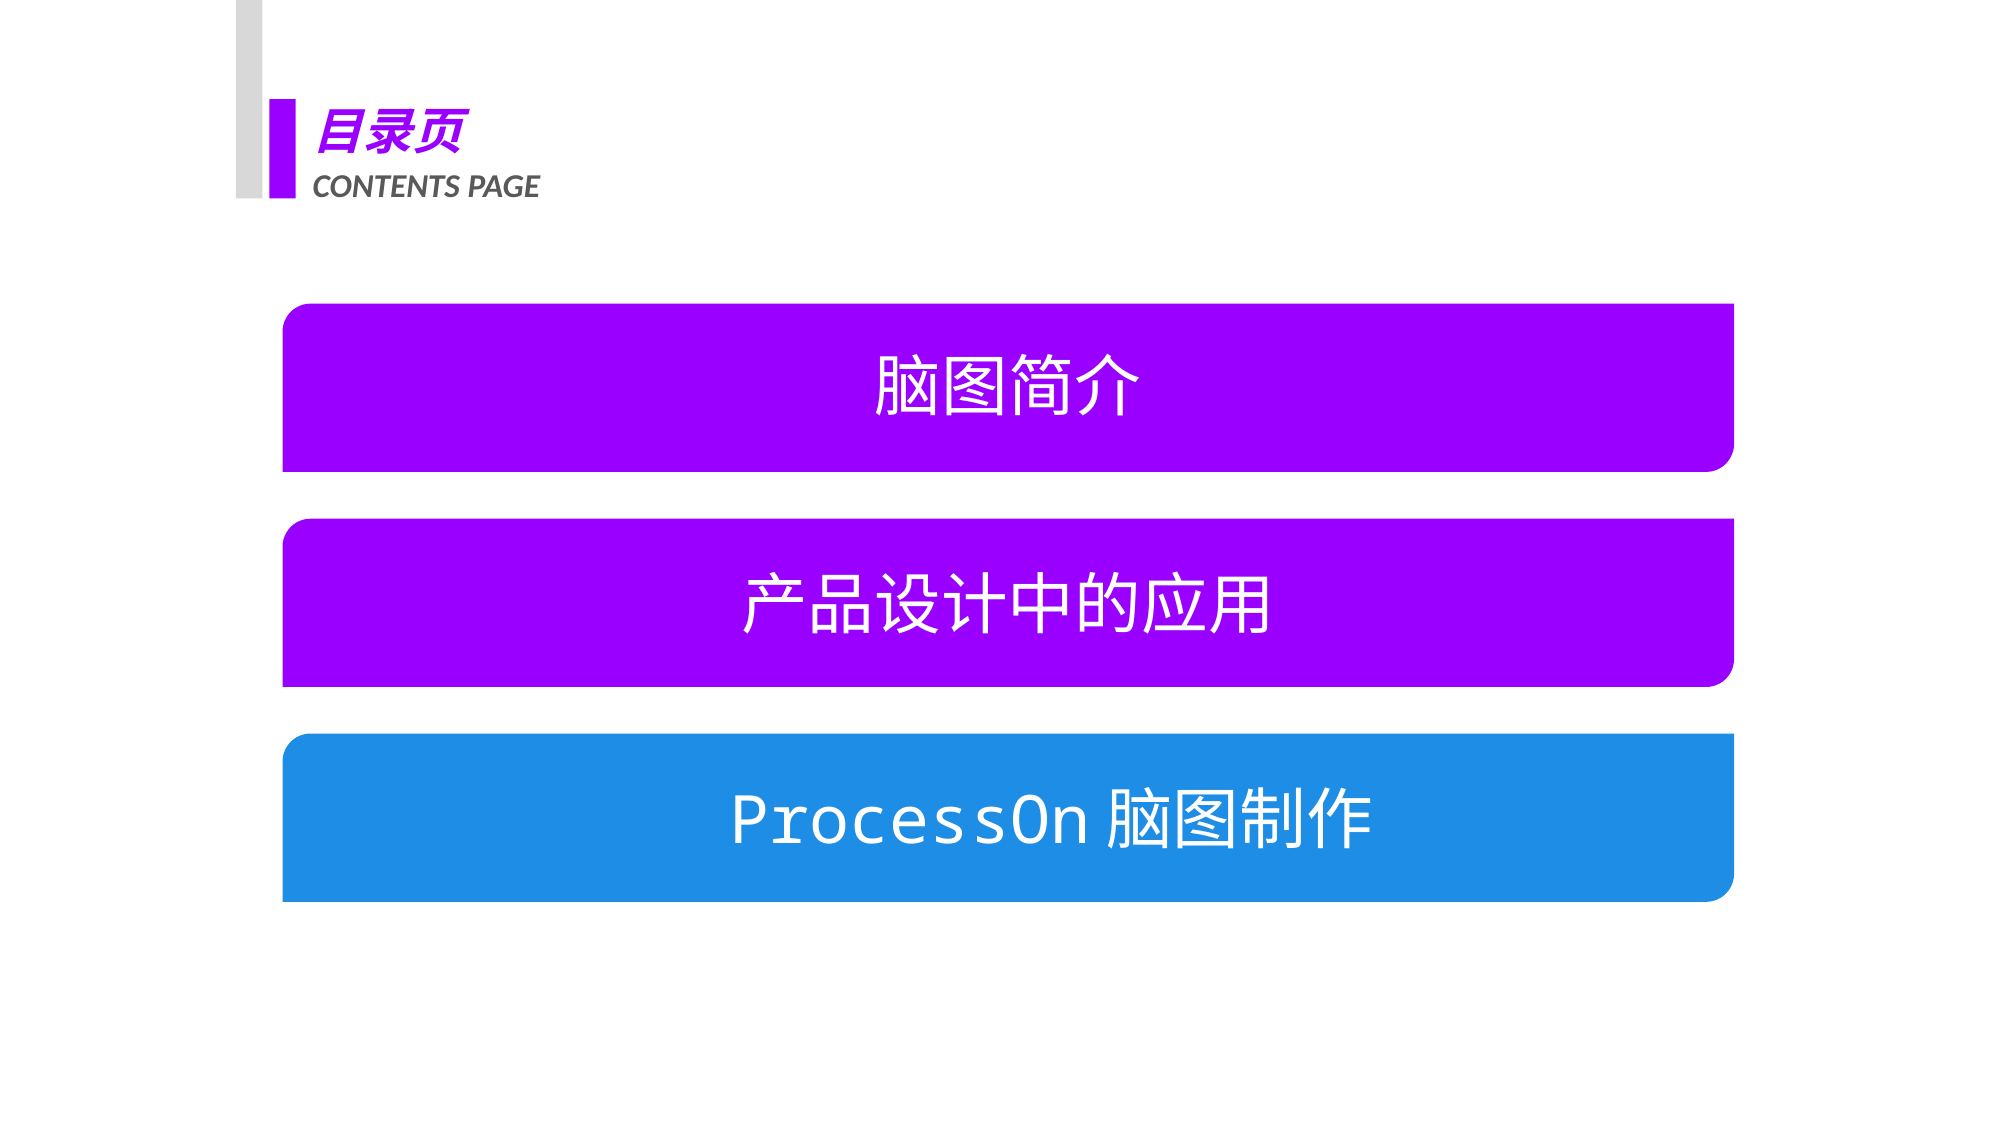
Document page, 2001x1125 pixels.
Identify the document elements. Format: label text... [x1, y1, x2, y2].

text_box [269, 99, 296, 199]
text_box [282, 518, 1735, 687]
text_box [282, 733, 1735, 902]
text_box ProcessOn脑图制作 [485, 769, 1618, 865]
text_box 脑图简介 [854, 336, 1162, 431]
text_box 产品设计中的应用 [714, 554, 1302, 650]
text_box [235, 0, 263, 199]
text_box [282, 303, 1735, 472]
text_box 目录页 CONTENTS PAGE [297, 84, 627, 212]
